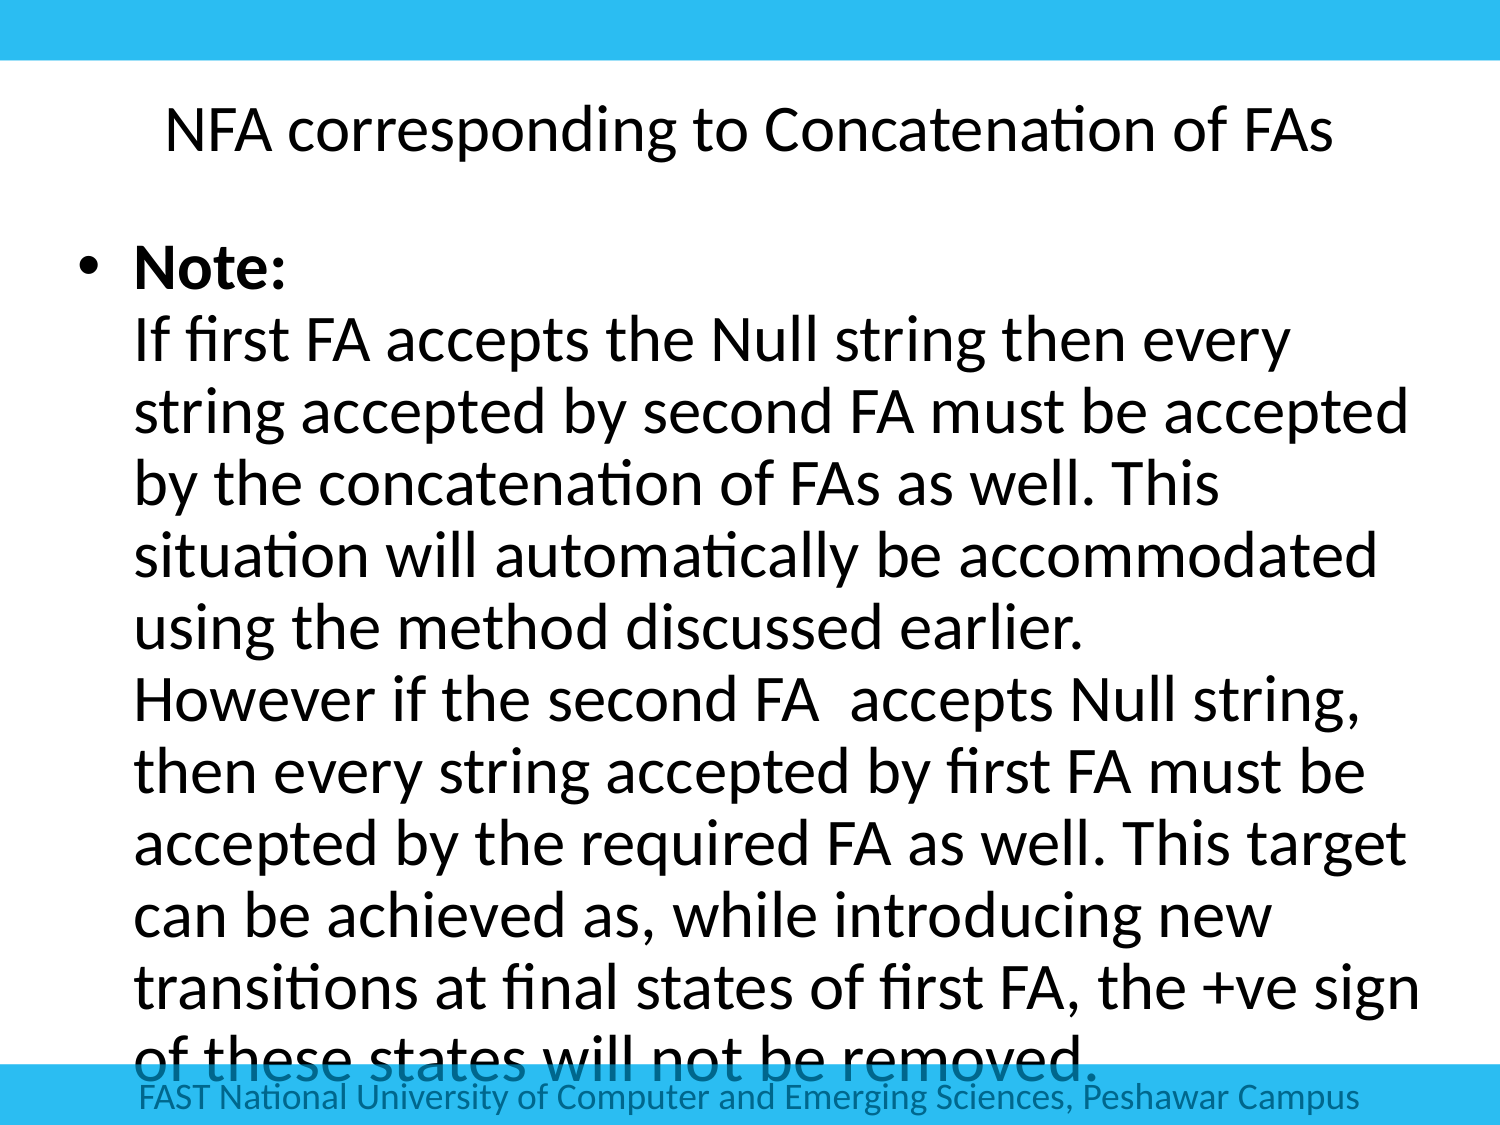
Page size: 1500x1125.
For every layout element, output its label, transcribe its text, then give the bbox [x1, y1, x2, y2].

text_box NFA corresponding to Concatenation of FAs [75, 62, 1425, 188]
text_box Note: If first FA accepts the Null string then every string accepted by second FA must be accepted by the concatenation of FAs as well. This situation will automatically be accommodated using the method discussed earlier. However if the second FA accepts Null string, then every string accepted by first FA must be accepted by the required FA as well. This target can be achieved as, while introducing new transitions at final states of first FA, the +ve sign of these states will not be removed. [62, 224, 1438, 1064]
text_box [0, 0, 1500, 61]
text_box [0, 1064, 1500, 1125]
